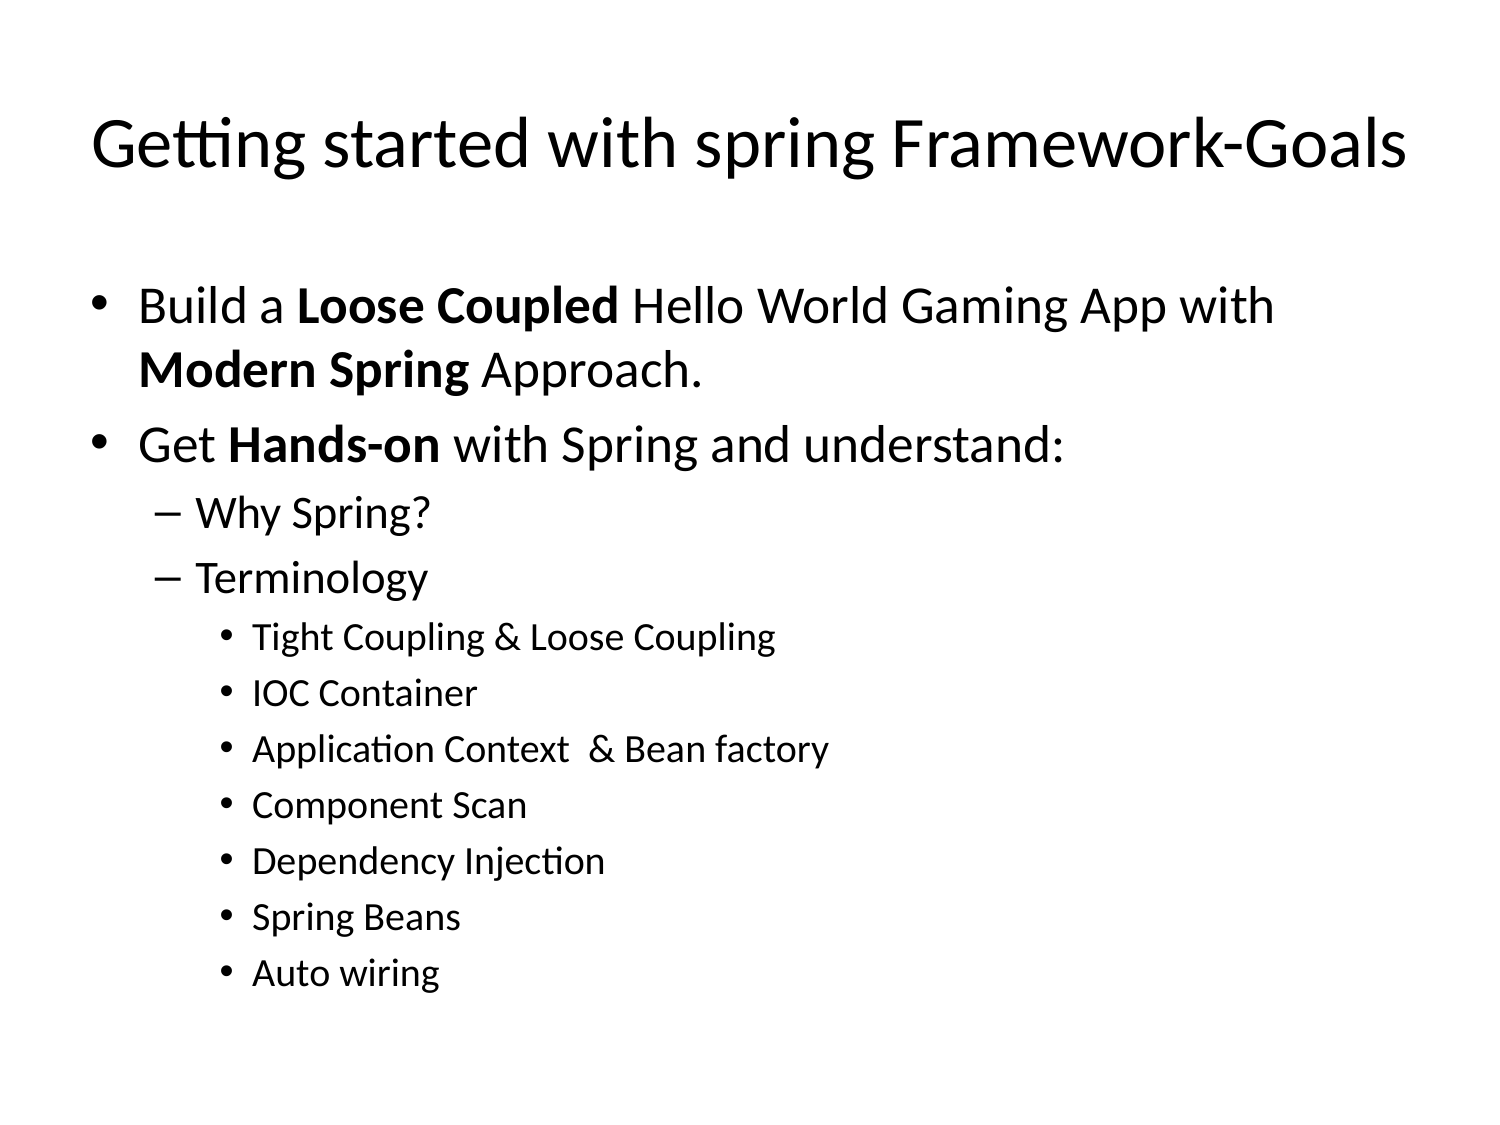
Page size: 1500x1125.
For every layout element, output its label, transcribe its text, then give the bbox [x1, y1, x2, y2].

list Build a Loose Coupled Hello World Gaming App with Modern Spring Approach. Get Hands-on with Spring and understand: Why Spring? Terminology Tight Coupling & Loose Coupling IOC Container Application Context & Bean factory Component Scan Dependency Injection Spring Beans Auto wiring [75, 262, 1425, 1005]
title Getting started with spring Framework-Goals [75, 45, 1425, 233]
